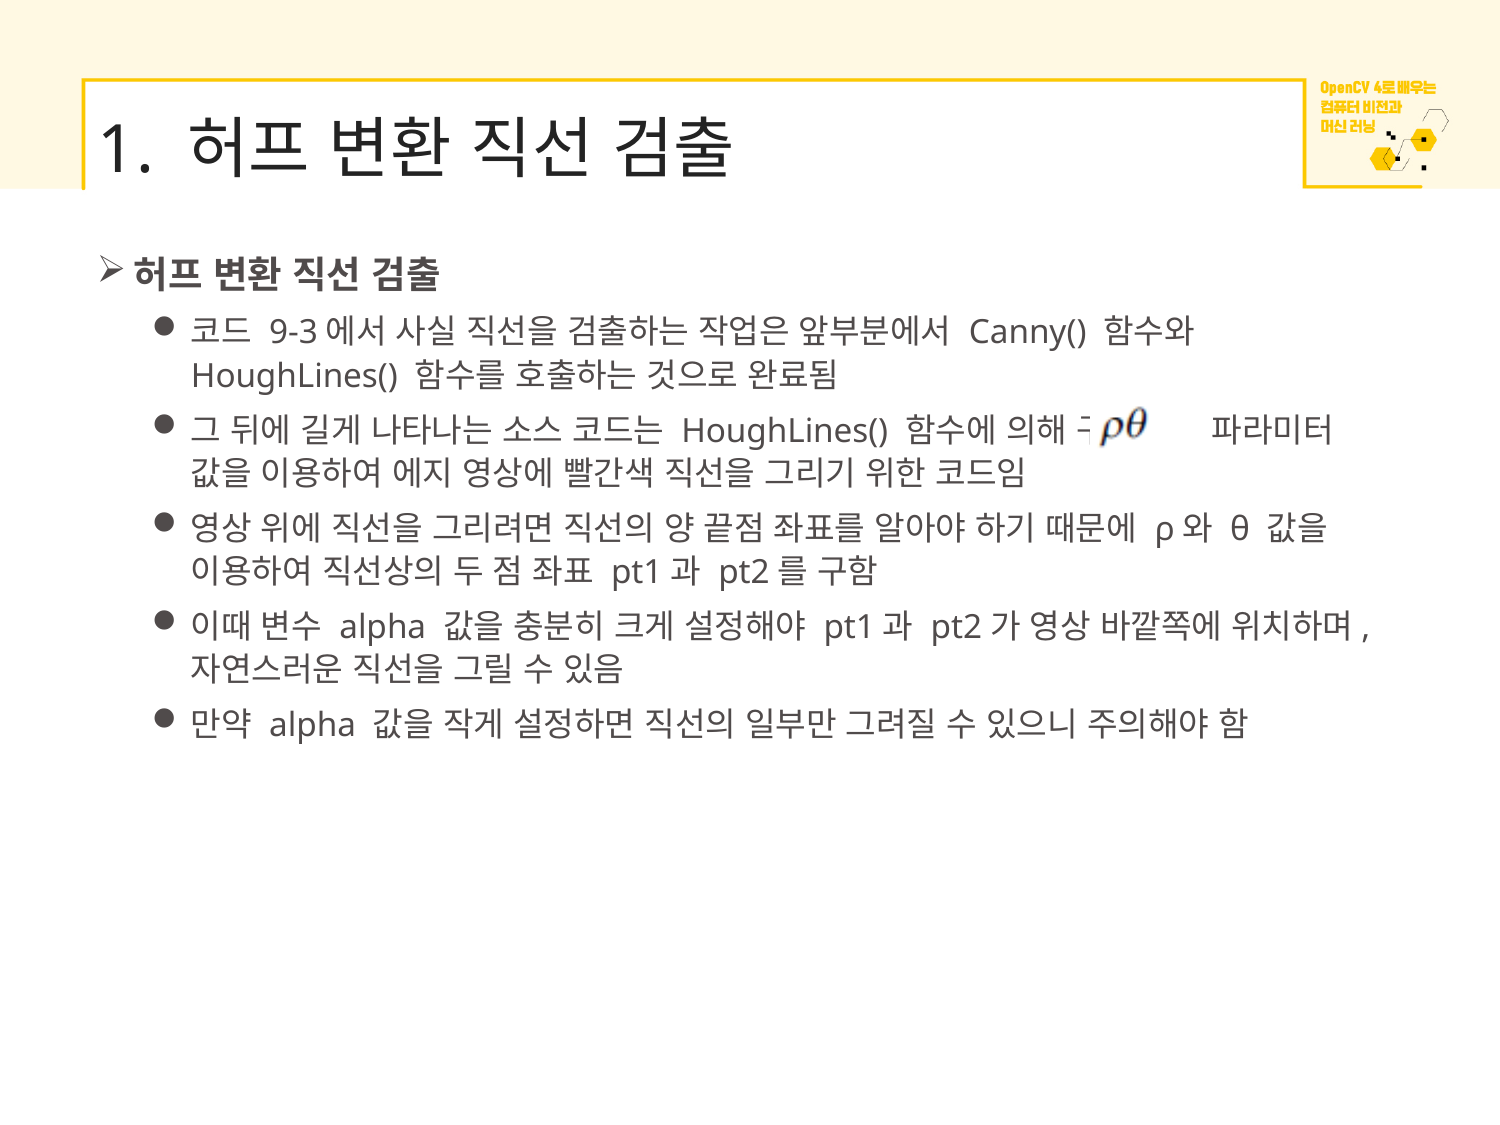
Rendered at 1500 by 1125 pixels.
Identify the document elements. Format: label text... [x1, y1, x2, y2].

list 허프 변환 직선 검출 코드 9-3에서 사실 직선을 검출하는 작업은 앞부분에서 Canny() 함수와 HoughLines() 함수를 호출하는 것으로 완료됨 그 뒤에 길게 나타나는 소스 코드는 HoughLines() 함수에 의해 구한 파라미터 값을 이용하여 에지 영상에 빨간색 직선을 그리기 위한 코드임 영상 위에 직선을 그리려면 직선의 양 끝점 좌표를 알아야 하기 때문에 ρ와 θ 값을 이용하여 직선상의 두 점 좌표 pt1과 pt2를 구함 이때 변수 alpha 값을 충분히 크게 설정해야 pt1과 pt2가 영상 바깥쪽에 위치하며, 자연스러운 직선을 그릴 수 있음 만약 alpha 값을 작게 설정하면 직선의 일부만 그려질 수 있으니 주의해야 함 [81, 239, 1412, 1054]
title 1. 허프 변환 직선 검출 [82, 61, 1413, 193]
picture [0, 0, 1500, 1125]
